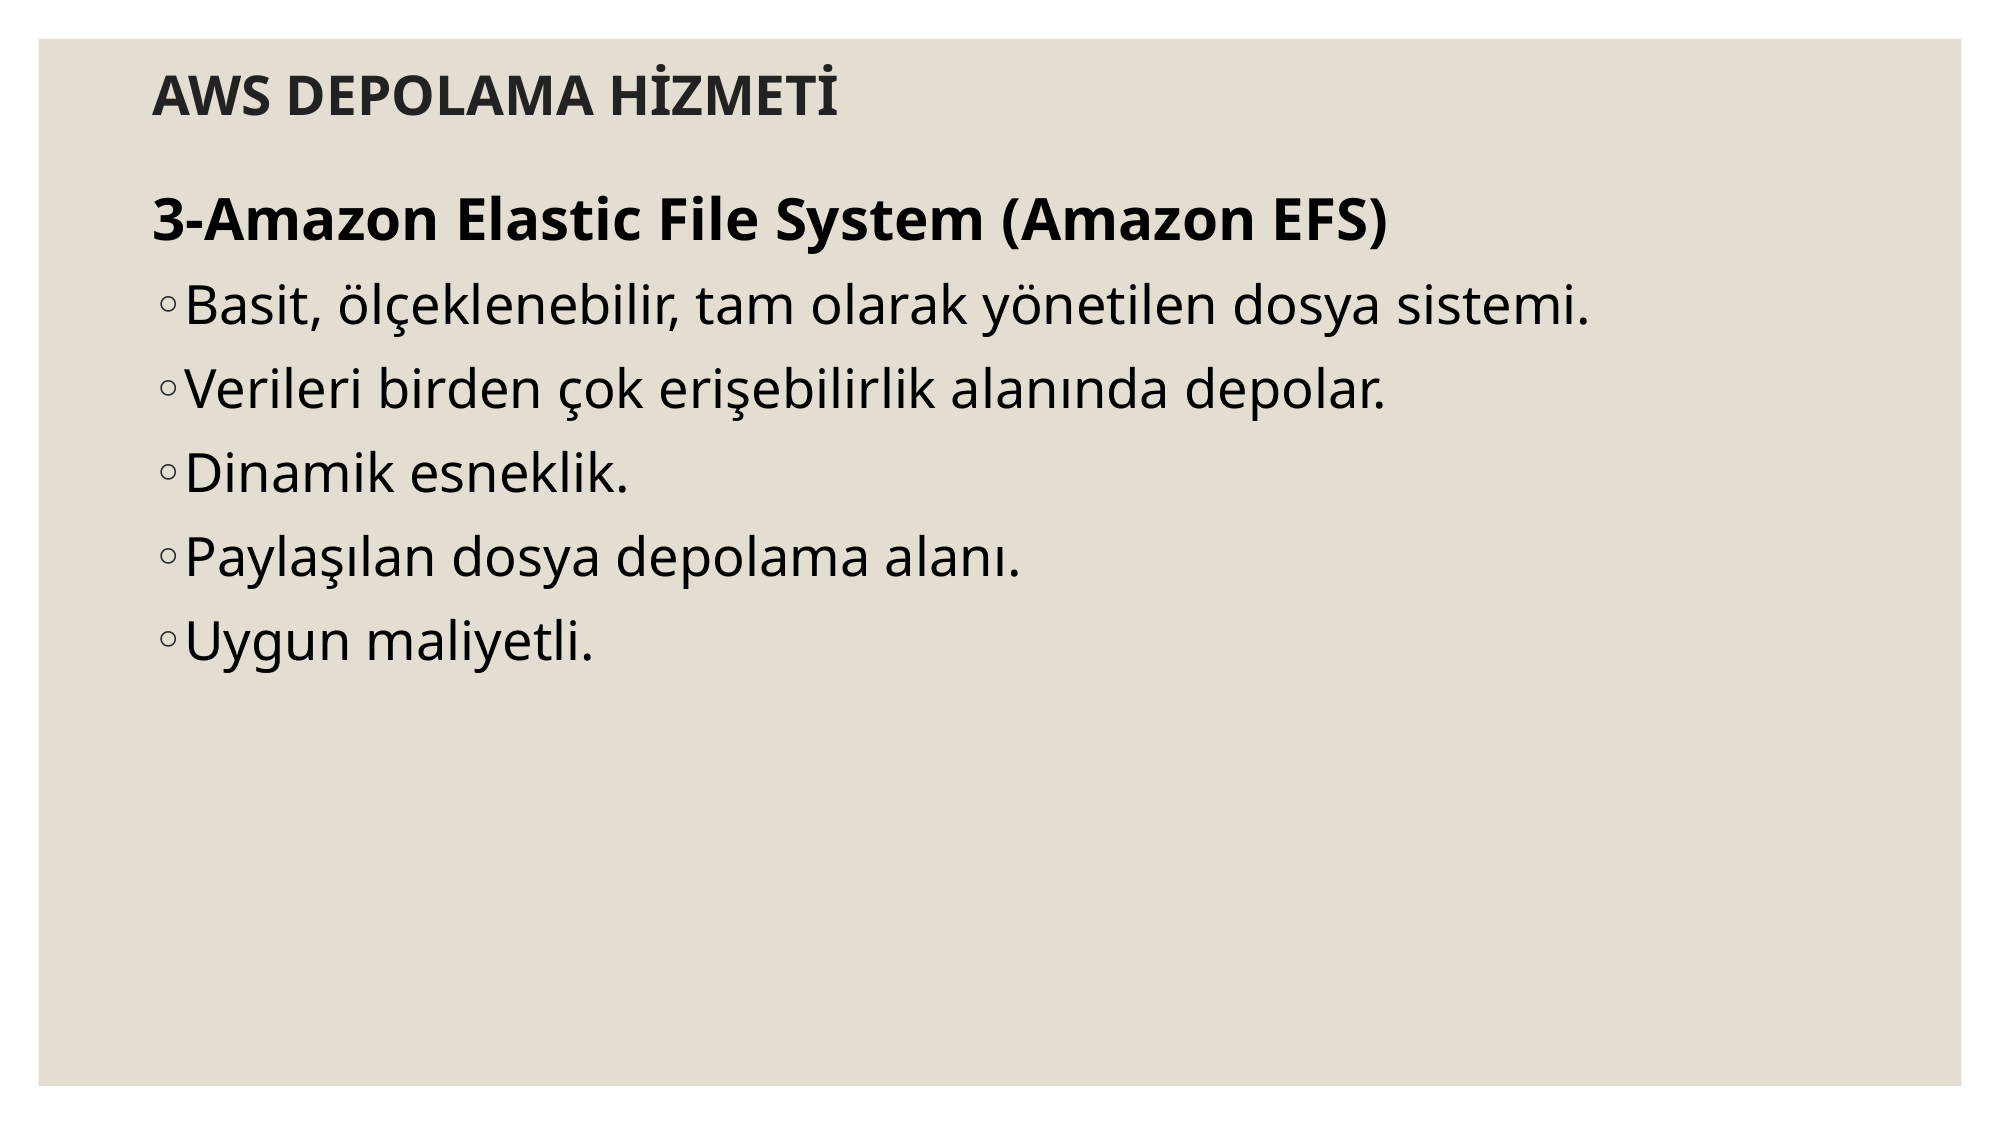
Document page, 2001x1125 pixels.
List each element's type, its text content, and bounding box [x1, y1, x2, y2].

title AWS DEPOLAMA HİZMETİ [137, 59, 1863, 136]
list 3-Amazon Elastic File System (Amazon EFS) Basit, ölçeklenebilir, tam olarak yönetilen dosya sistemi. Verileri birden çok erişebilirlik alanında depolar. Dinamik esneklik. Paylaşılan dosya depolama alanı. Uygun maliyetli. [137, 174, 1863, 1014]
